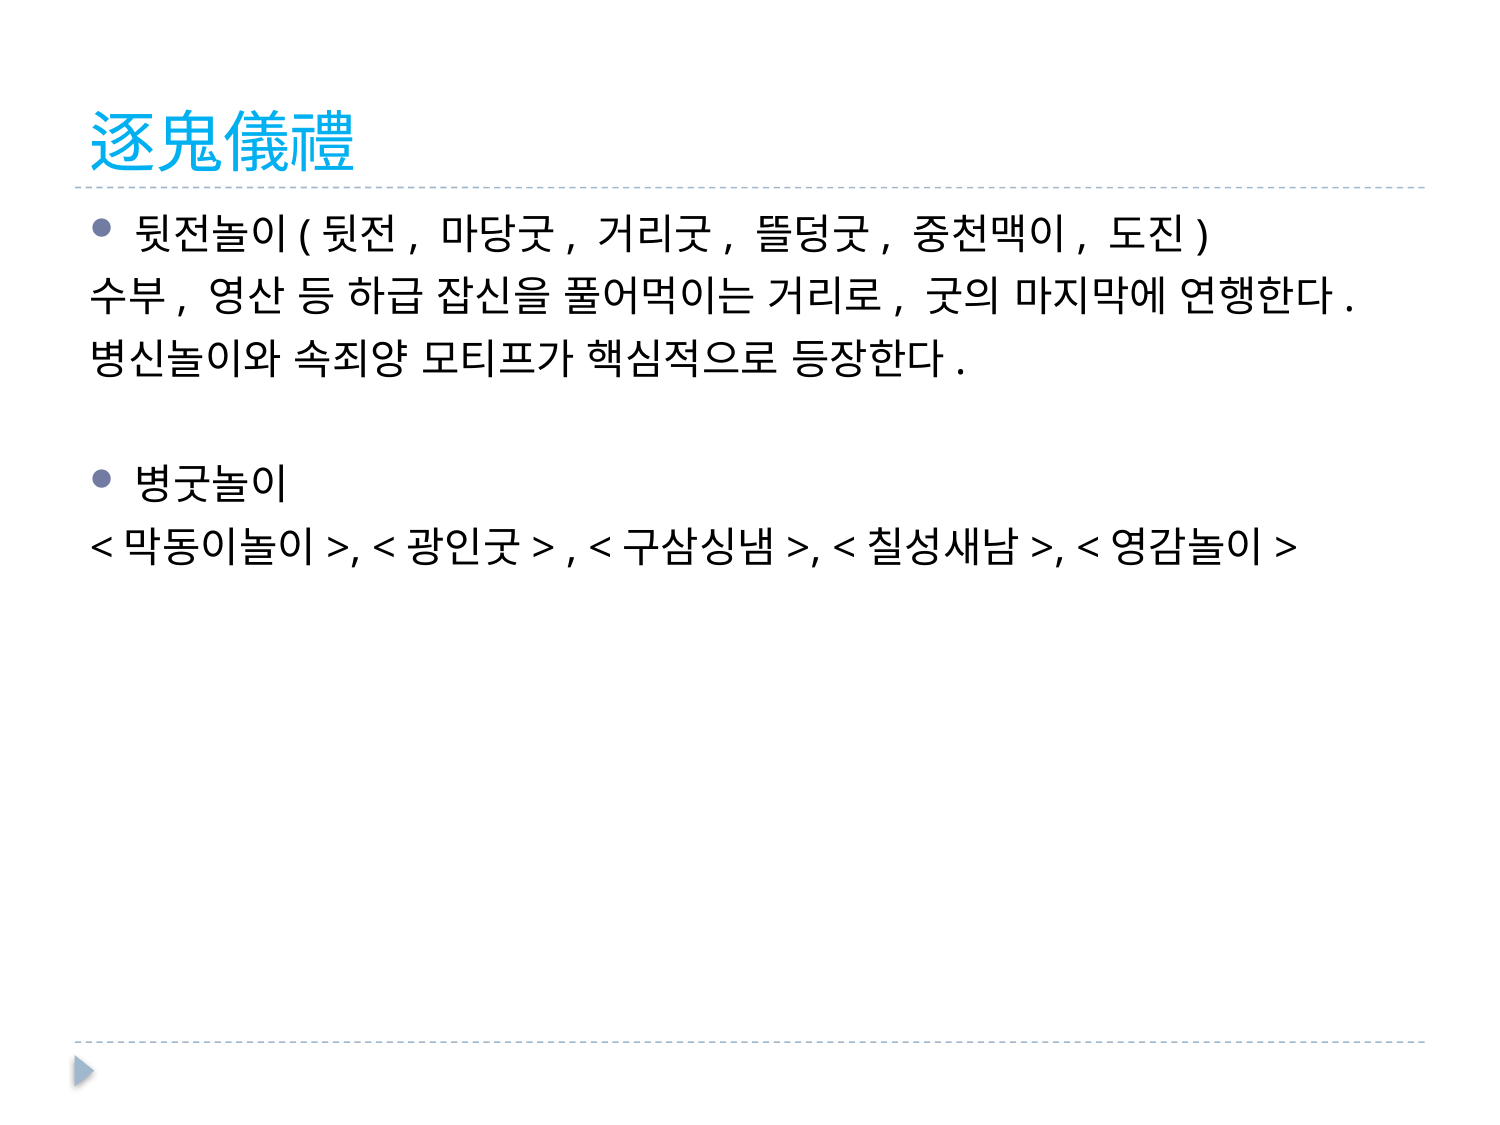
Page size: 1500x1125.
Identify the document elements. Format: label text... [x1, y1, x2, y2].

list 뒷전놀이(뒷전, 마당굿, 거리굿, 뜰덩굿, 중천맥이, 도진) 수부, 영산 등 하급 잡신을 풀어먹이는 거리로, 굿의 마지막에 연행한다. 병신놀이와 속죄양 모티프가 핵심적으로 등장한다. 병굿놀이 <막동이놀이>, <광인굿> , <구삼싱냄>, <칠성새남>, <영감놀이> [75, 200, 1425, 1010]
title 逐鬼儀禮 [75, 24, 1425, 188]
